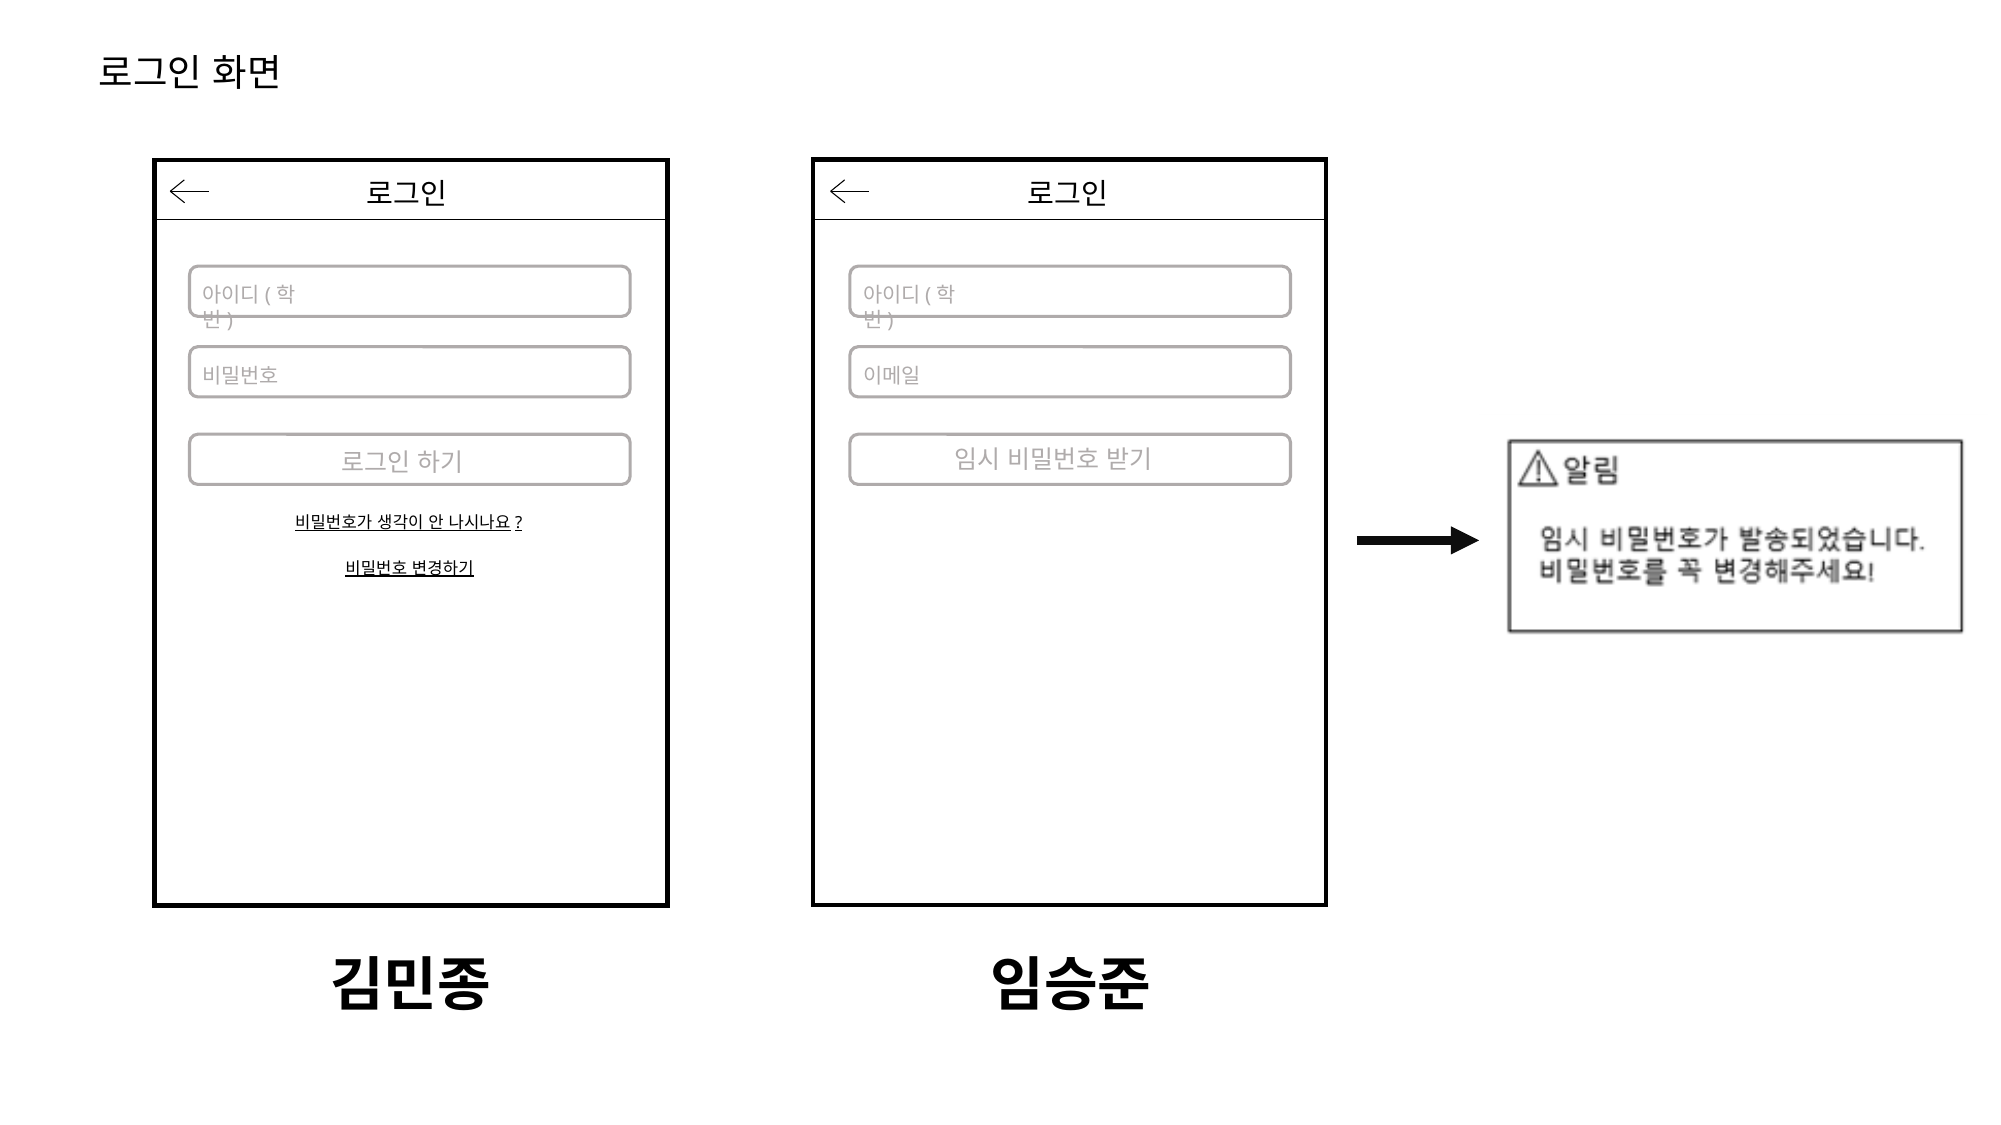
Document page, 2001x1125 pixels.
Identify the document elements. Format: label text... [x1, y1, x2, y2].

text_box 임승준 [837, 939, 1305, 1025]
text_box 김민종 [177, 939, 645, 1025]
text_box [153, 159, 669, 907]
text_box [188, 346, 631, 397]
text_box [849, 434, 1291, 485]
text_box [830, 179, 870, 203]
text_box [812, 158, 1327, 219]
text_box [188, 266, 631, 317]
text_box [848, 346, 1291, 397]
text_box 로그인 [1012, 159, 1131, 219]
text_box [848, 266, 1291, 317]
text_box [189, 434, 631, 485]
text_box 비밀번호가 생각이 안 나시나요? [208, 504, 609, 540]
text_box 로그인 [352, 159, 470, 219]
text_box 비밀번호 변경하기 [209, 550, 610, 585]
text_box 로그인 화면 [84, 41, 646, 102]
picture [1479, 413, 1988, 653]
text_box [812, 220, 1327, 906]
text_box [170, 179, 209, 203]
